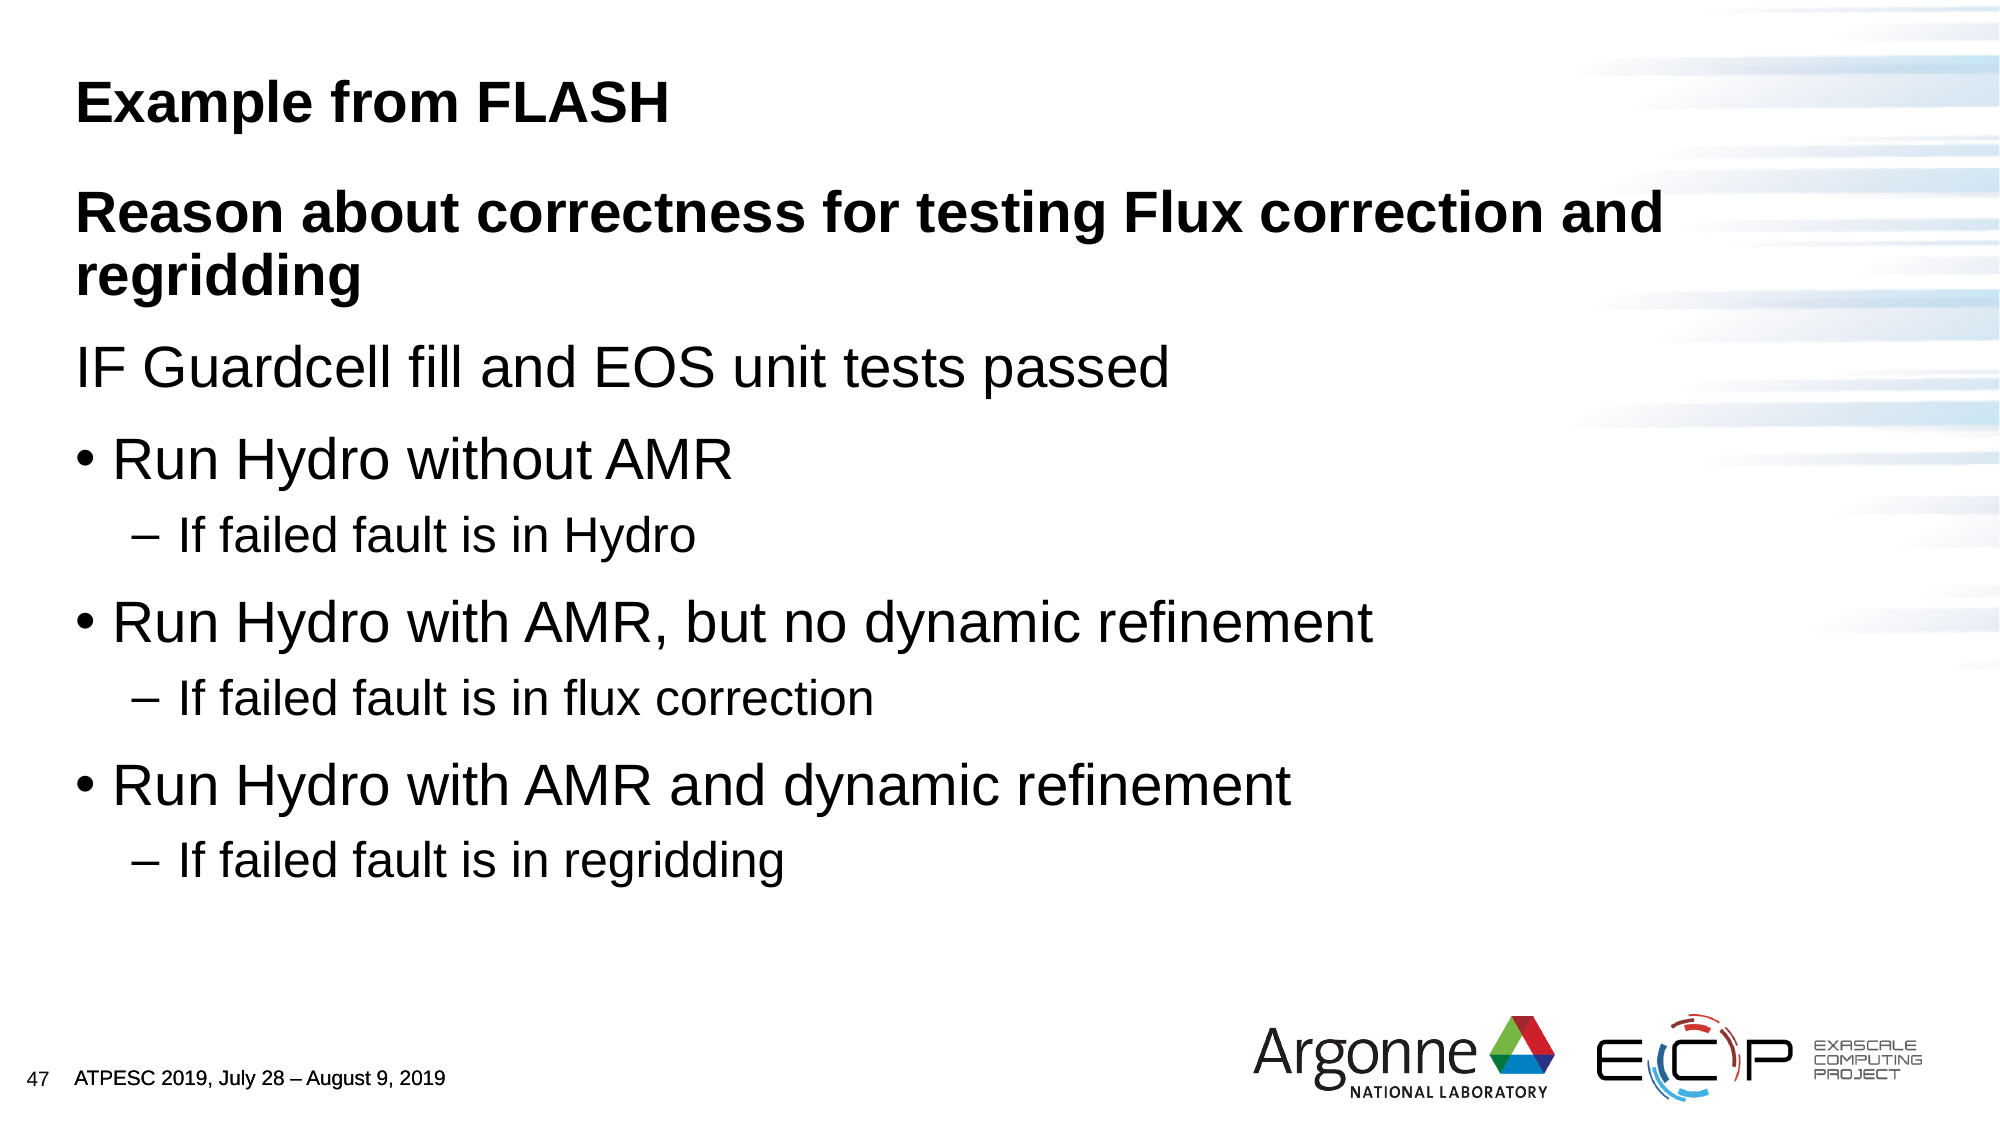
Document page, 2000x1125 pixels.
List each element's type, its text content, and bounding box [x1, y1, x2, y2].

picture [1531, 0, 2000, 669]
text_box Reason about correctness for testing Flux correction and regridding IF Guardcell fill and EOS unit tests passed Run Hydro without AMR If failed fault is in Hydro Run Hydro with AMR, but no dynamic refinement If failed fault is in flux correction Run Hydro with AMR and dynamic refinement If failed fault is in regridding [59, 174, 1978, 992]
picture [1597, 1014, 1922, 1102]
picture [1253, 1016, 1555, 1098]
title Example from FLASH [59, 67, 1926, 174]
